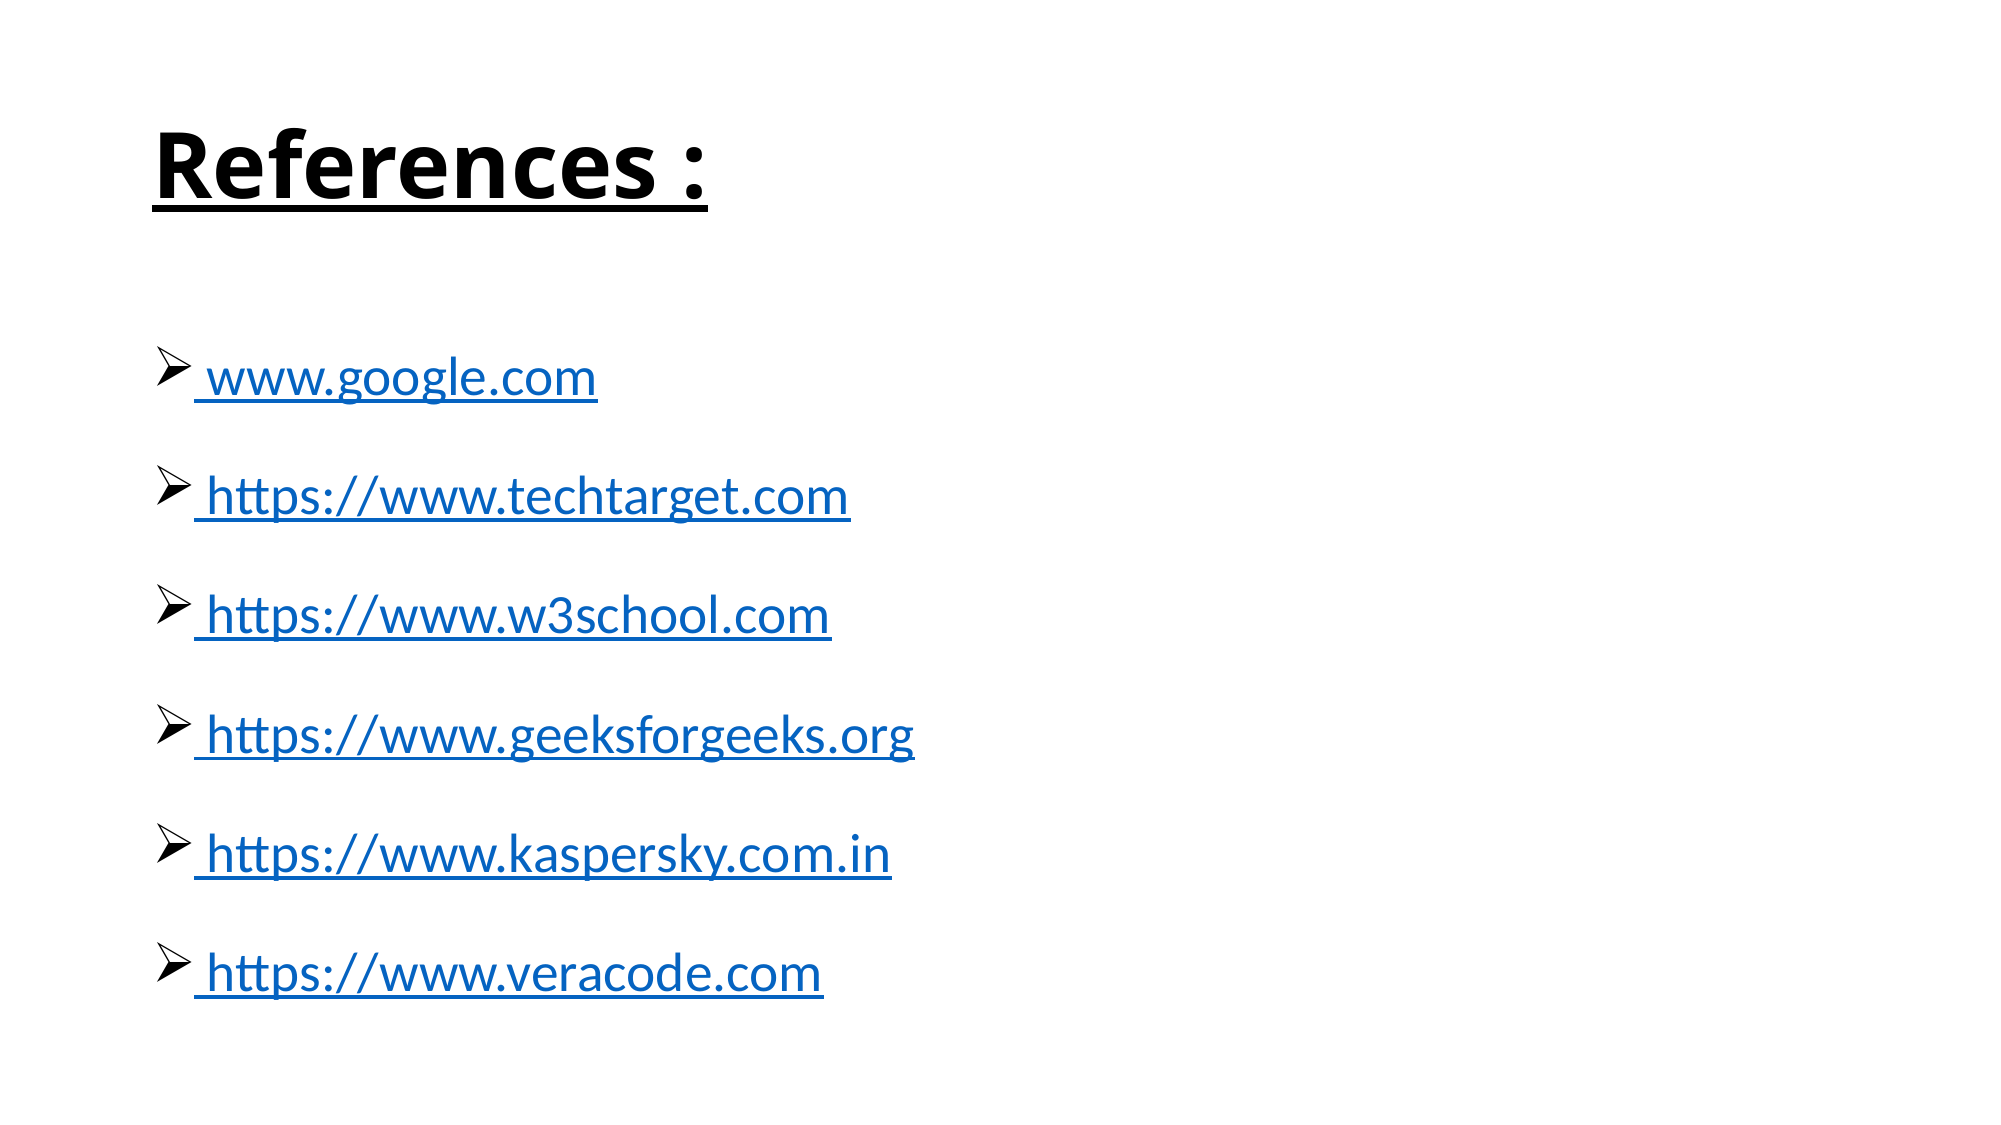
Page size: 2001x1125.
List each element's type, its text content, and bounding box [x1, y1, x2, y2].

list www.google.com https://www.techtarget.com https://www.w3school.com https://www.geeksforgeeks.org https://www.kaspersky.com.in https://www.veracode.com [137, 299, 1863, 1014]
title References : [137, 59, 1863, 278]
